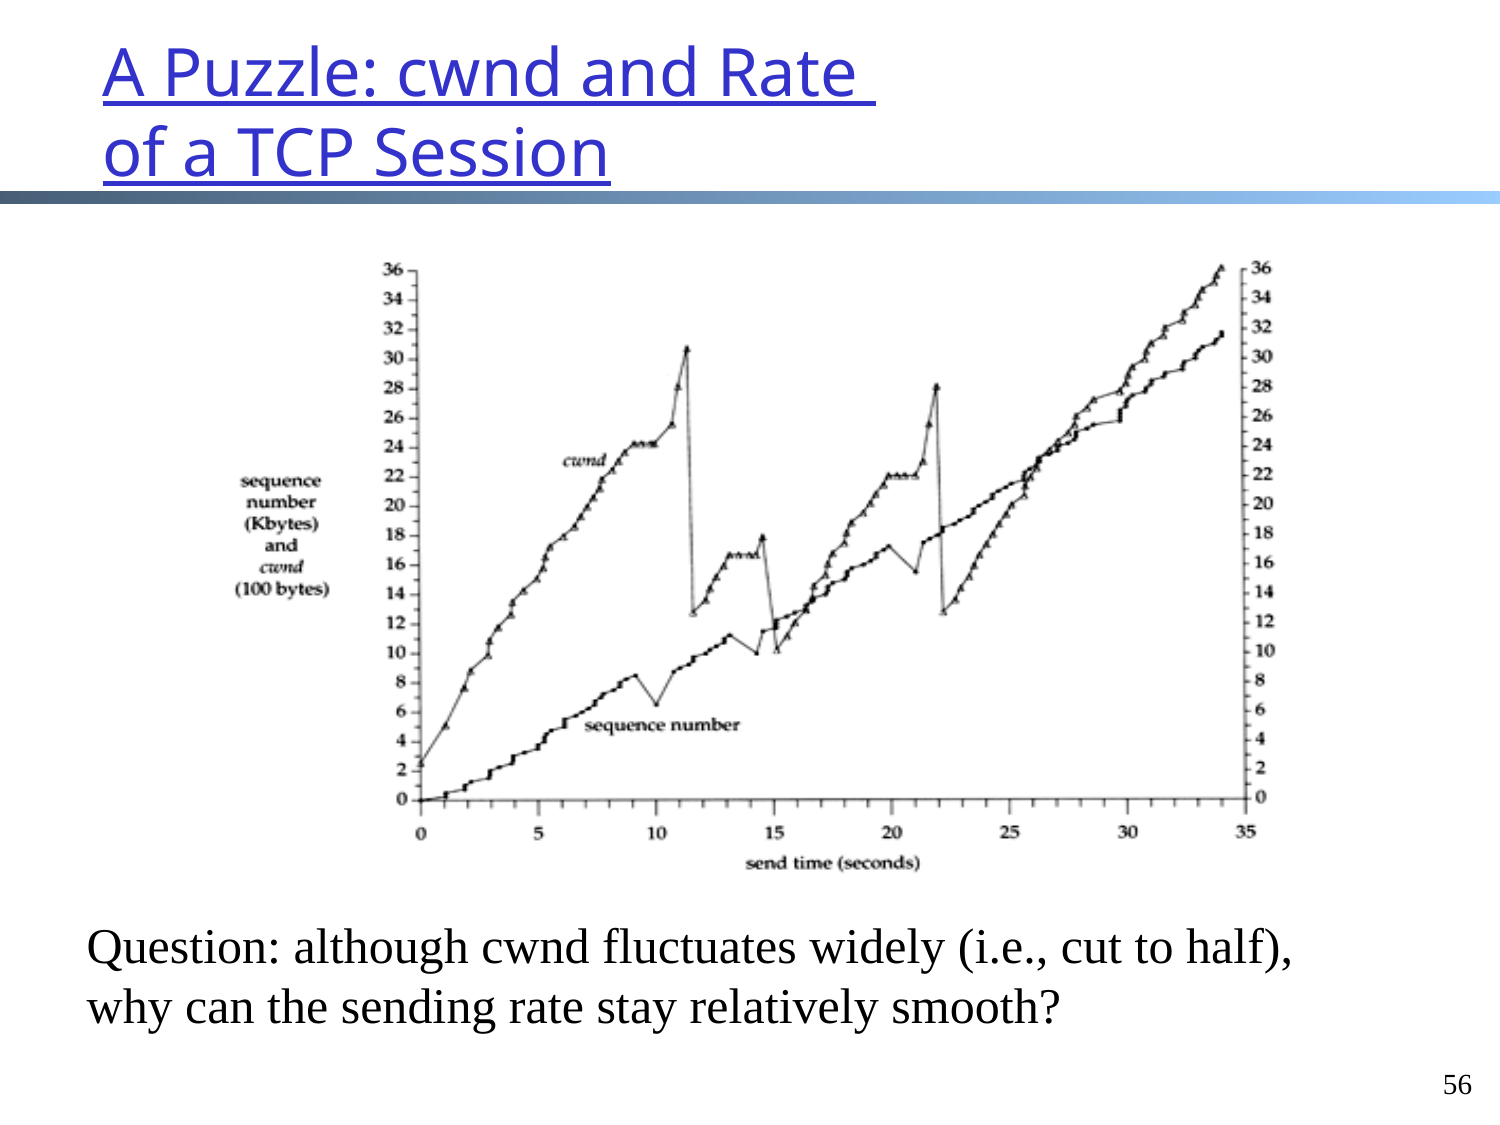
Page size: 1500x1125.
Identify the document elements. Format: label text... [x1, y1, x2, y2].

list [228, 252, 1286, 879]
title A Puzzle: cwnd and Rate of a TCP Session [87, 15, 1404, 204]
slide_number 56 [1418, 1057, 1488, 1115]
slide_number 47 [1424, 191, 1428, 204]
text_box Question: although cwnd fluctuates widely (i.e., cut to half), why can the sending rate stay relatively smooth? [71, 906, 1404, 1041]
